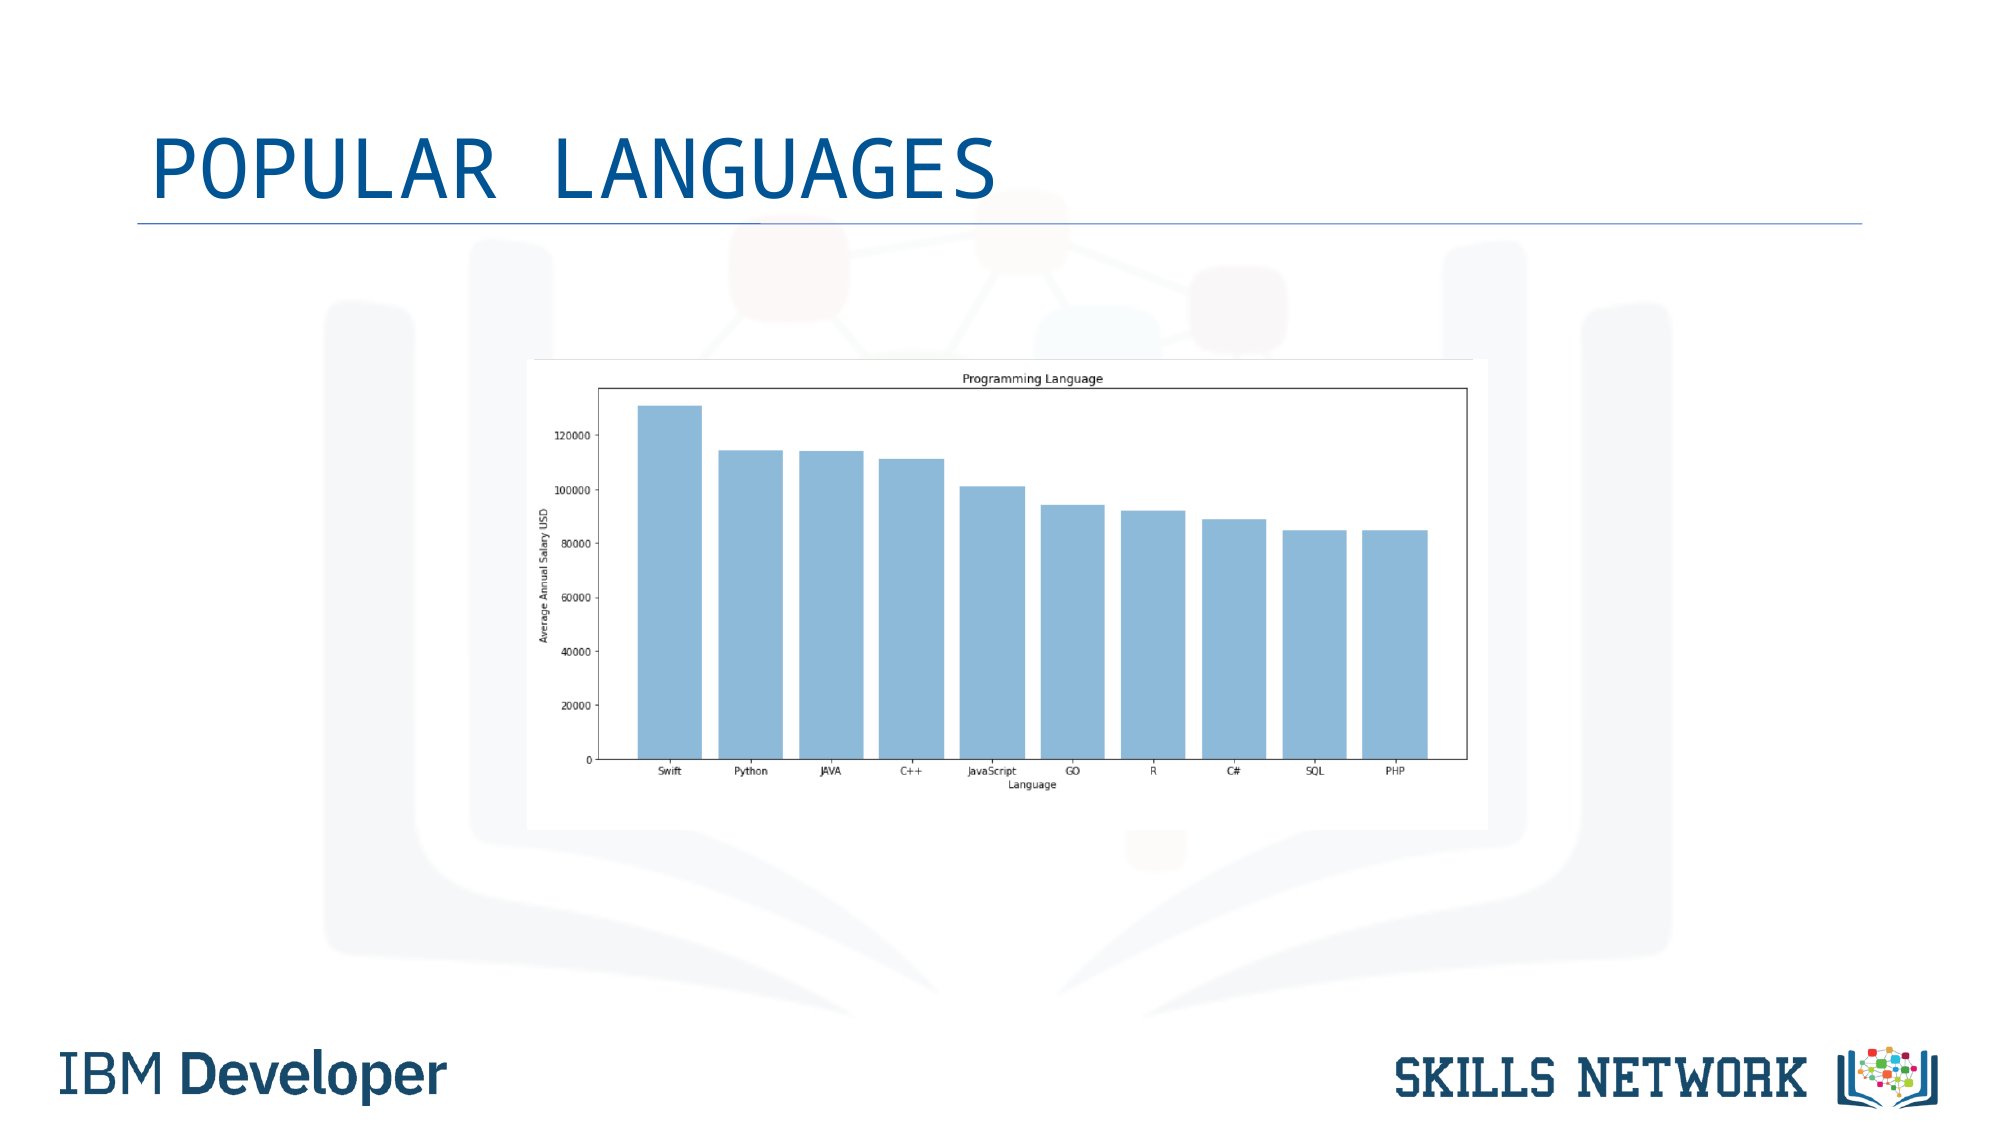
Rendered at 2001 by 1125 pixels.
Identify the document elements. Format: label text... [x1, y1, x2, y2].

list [527, 359, 1488, 830]
picture [1390, 1045, 1945, 1111]
picture [55, 1045, 459, 1108]
title POPULAR LANGUAGES [88, 62, 1061, 281]
